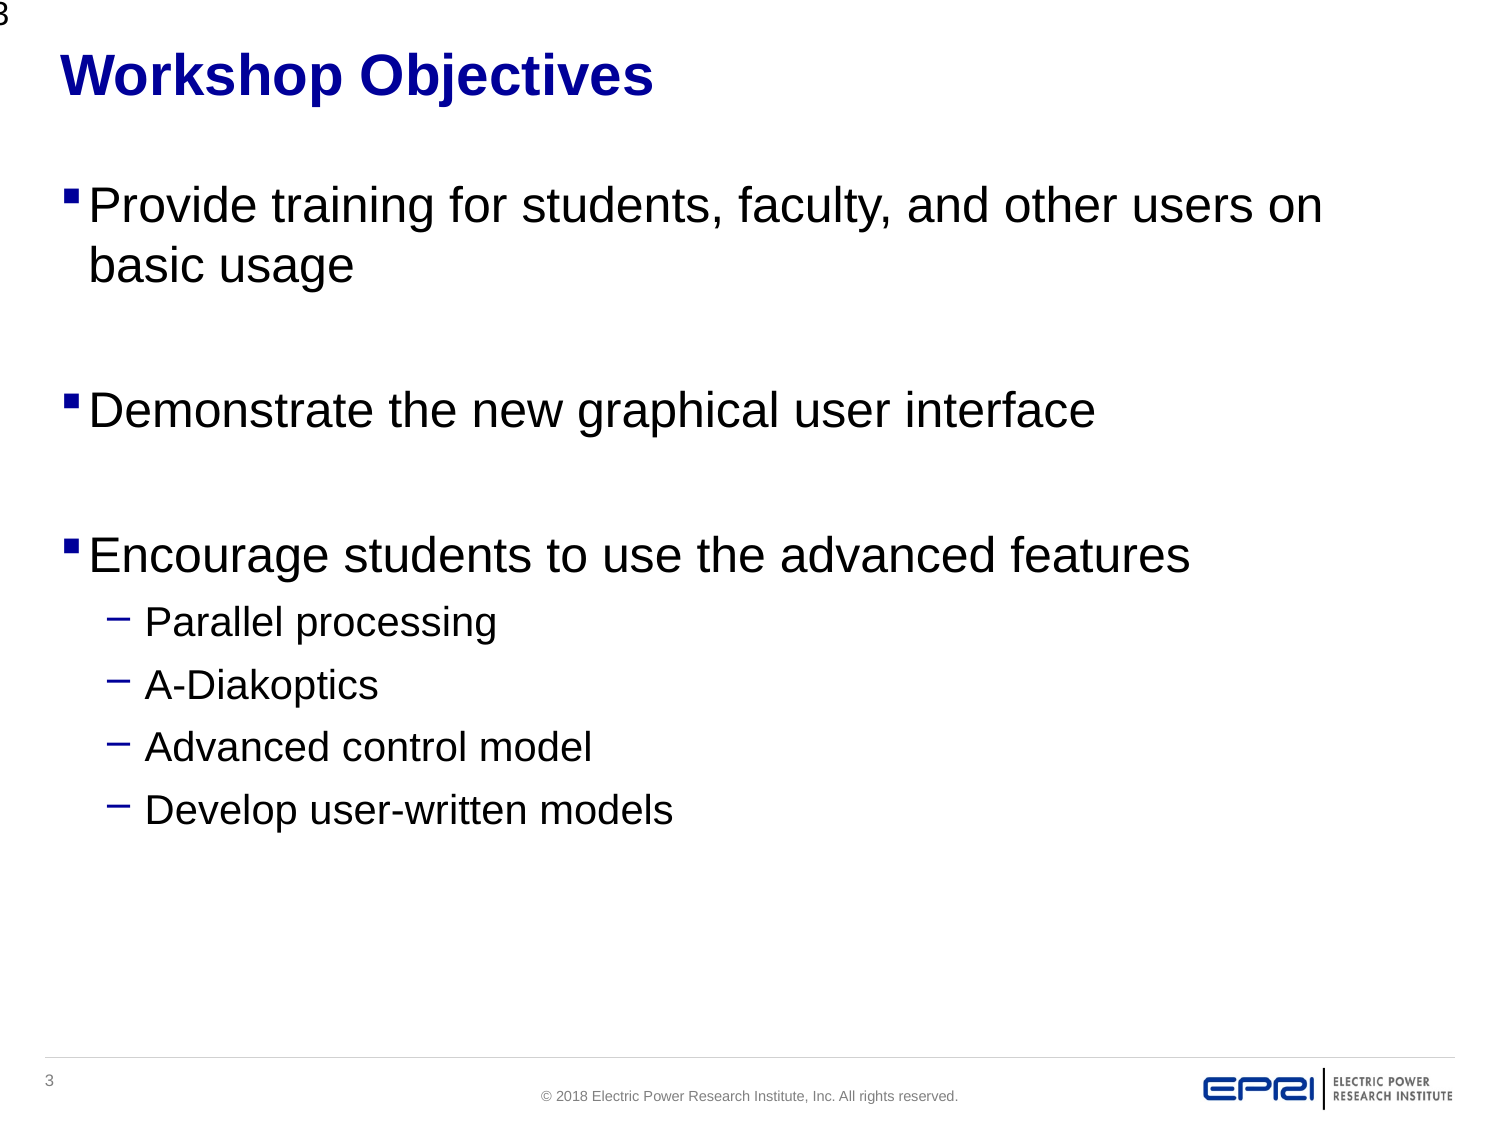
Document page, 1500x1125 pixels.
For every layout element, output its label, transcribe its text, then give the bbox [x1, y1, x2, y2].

title Workshop Objectives [44, 29, 1456, 151]
list Provide training for students, faculty, and other users on basic usage Demonstrate the new graphical user interface Encourage students to use the advanced features Parallel processing A-Diakoptics Advanced control model Develop user-written models [44, 164, 1456, 1051]
picture [1200, 1064, 1455, 1113]
